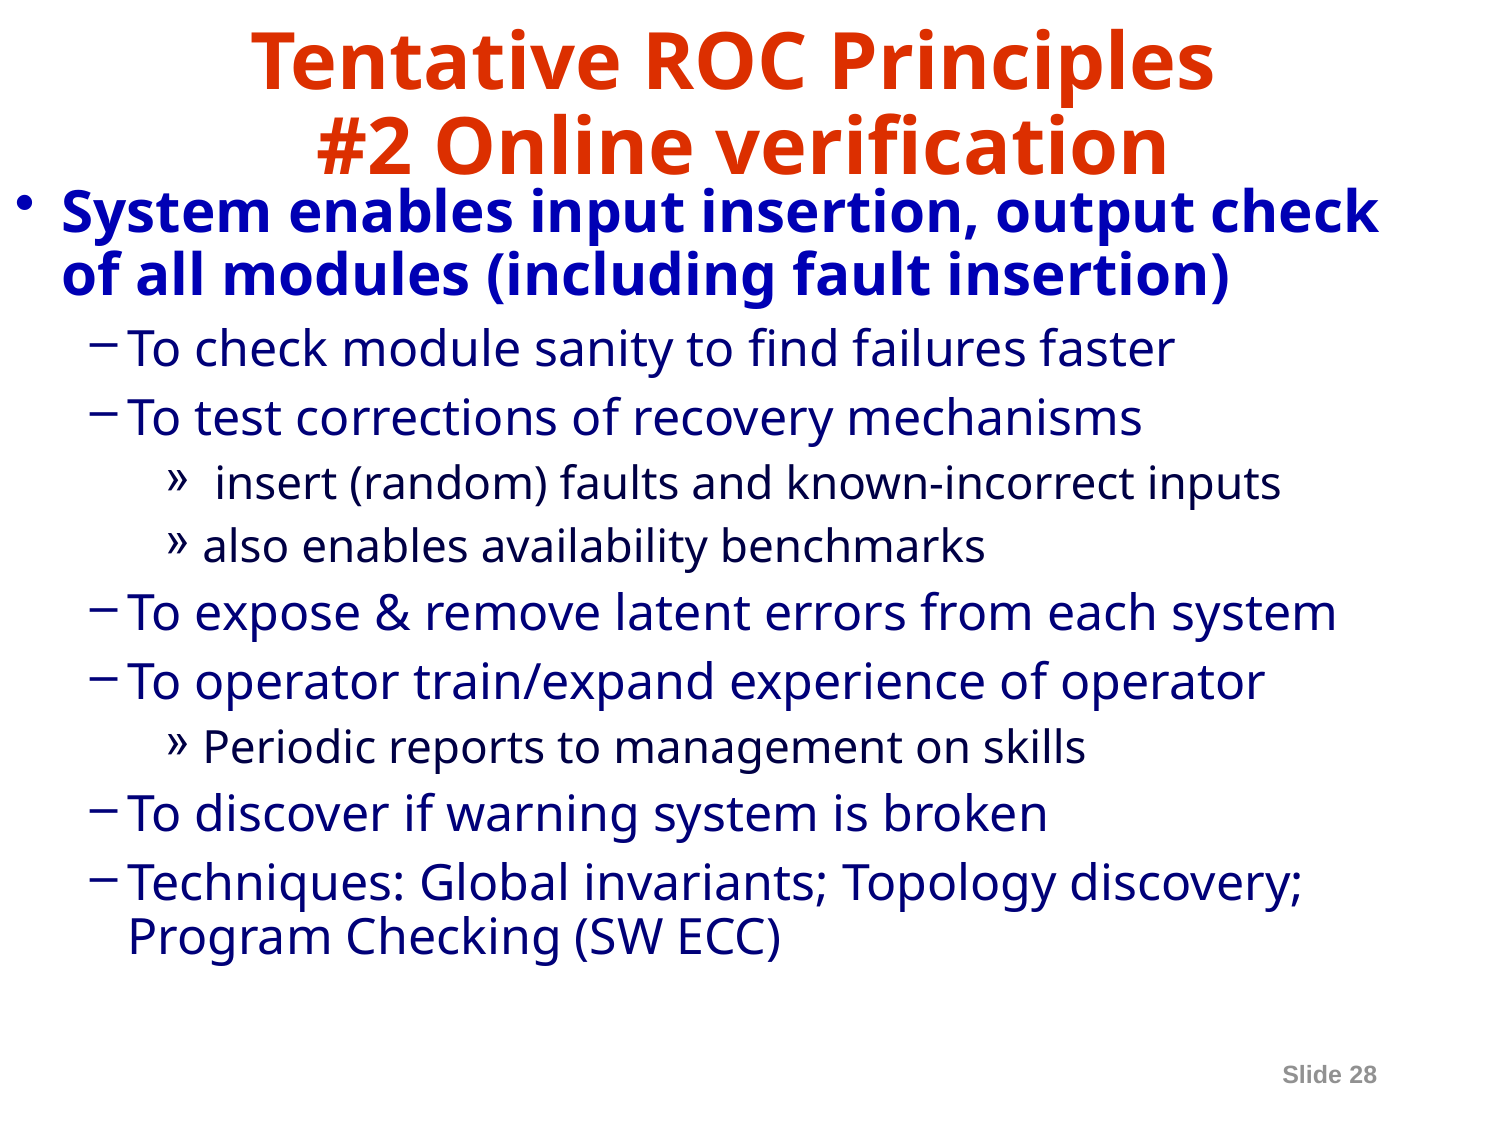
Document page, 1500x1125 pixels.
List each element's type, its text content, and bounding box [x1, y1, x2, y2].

list System enables input insertion, output check of all modules (including fault insertion) To check module sanity to find failures faster To test corrections of recovery mechanisms insert (random) faults and known-incorrect inputs also enables availability benchmarks To expose & remove latent errors from each system To operator train/expand experience of operator Periodic reports to management on skills To discover if warning system is broken Techniques: Global invariants; Topology discovery; Program Checking (SW ECC) [0, 174, 1455, 1025]
title Tentative ROC Principles #2 Online verification [37, 50, 1450, 163]
